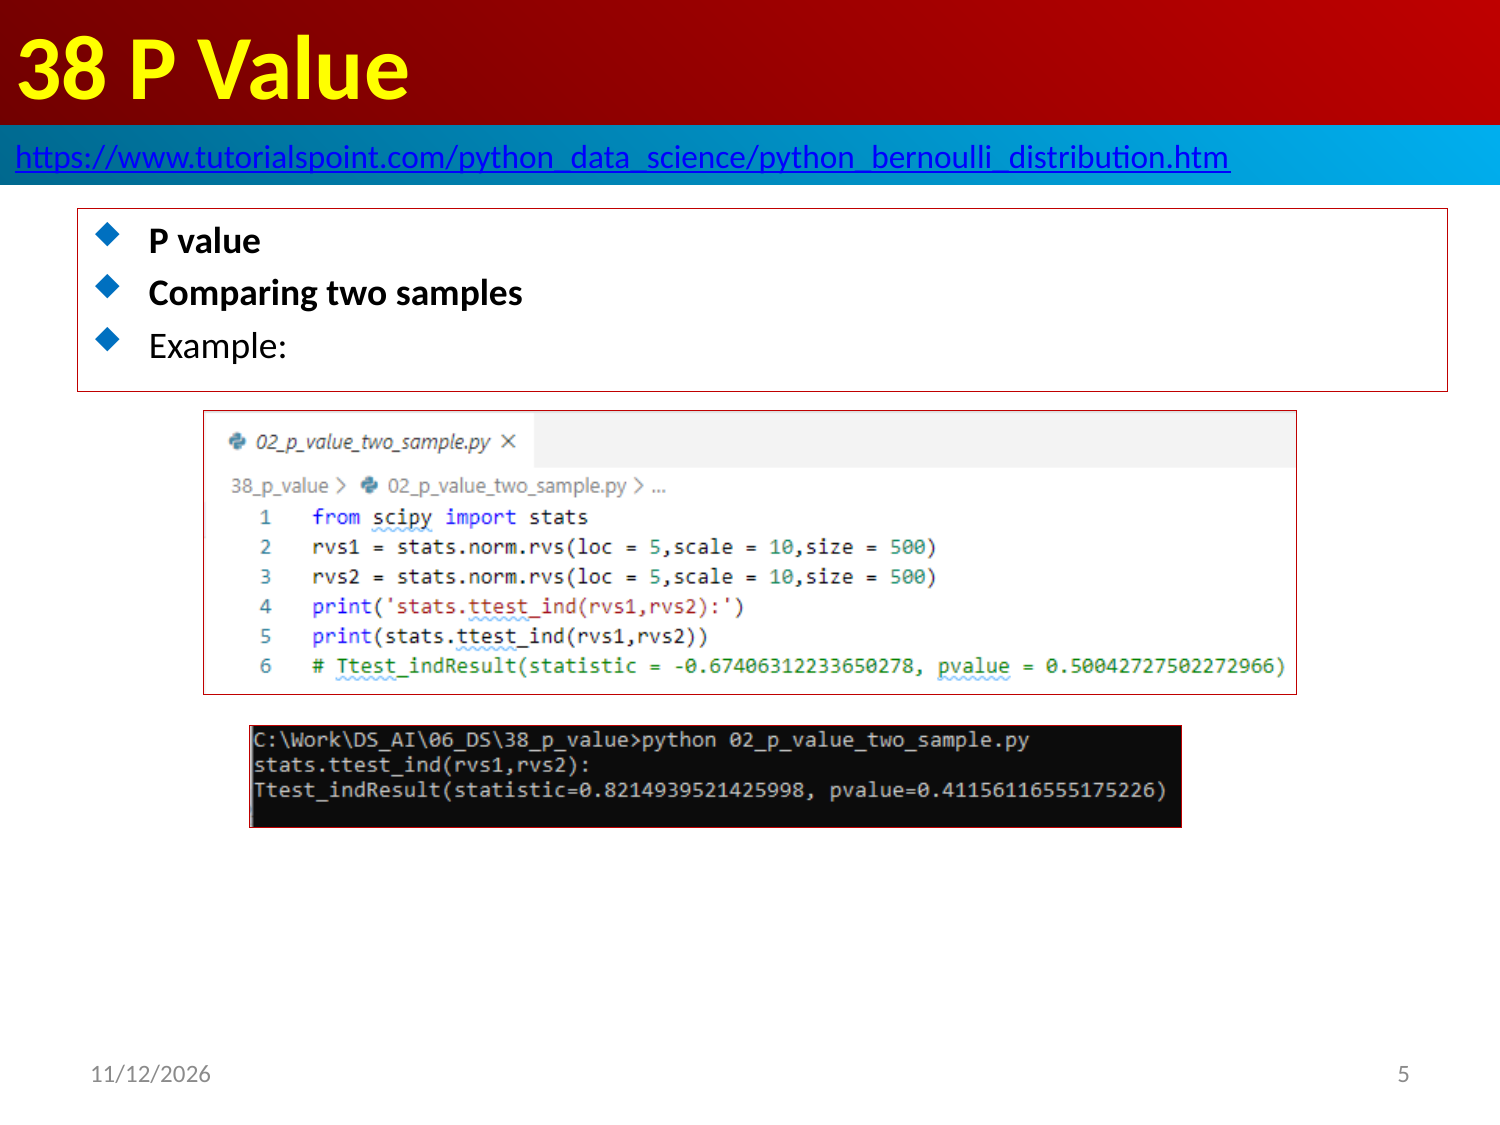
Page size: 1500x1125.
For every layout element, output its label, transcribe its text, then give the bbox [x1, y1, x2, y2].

picture [249, 725, 1182, 828]
subtitle P value Comparing two samples Example: [77, 208, 1448, 392]
picture [202, 410, 1298, 695]
title 38 P Value [0, 0, 1500, 125]
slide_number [75, 1042, 425, 1103]
text_box https://www.tutorialspoint.com/python_data_science/python_bernoulli_distribution.htm [0, 125, 1500, 185]
slide_number 5 [1074, 1042, 1425, 1103]
